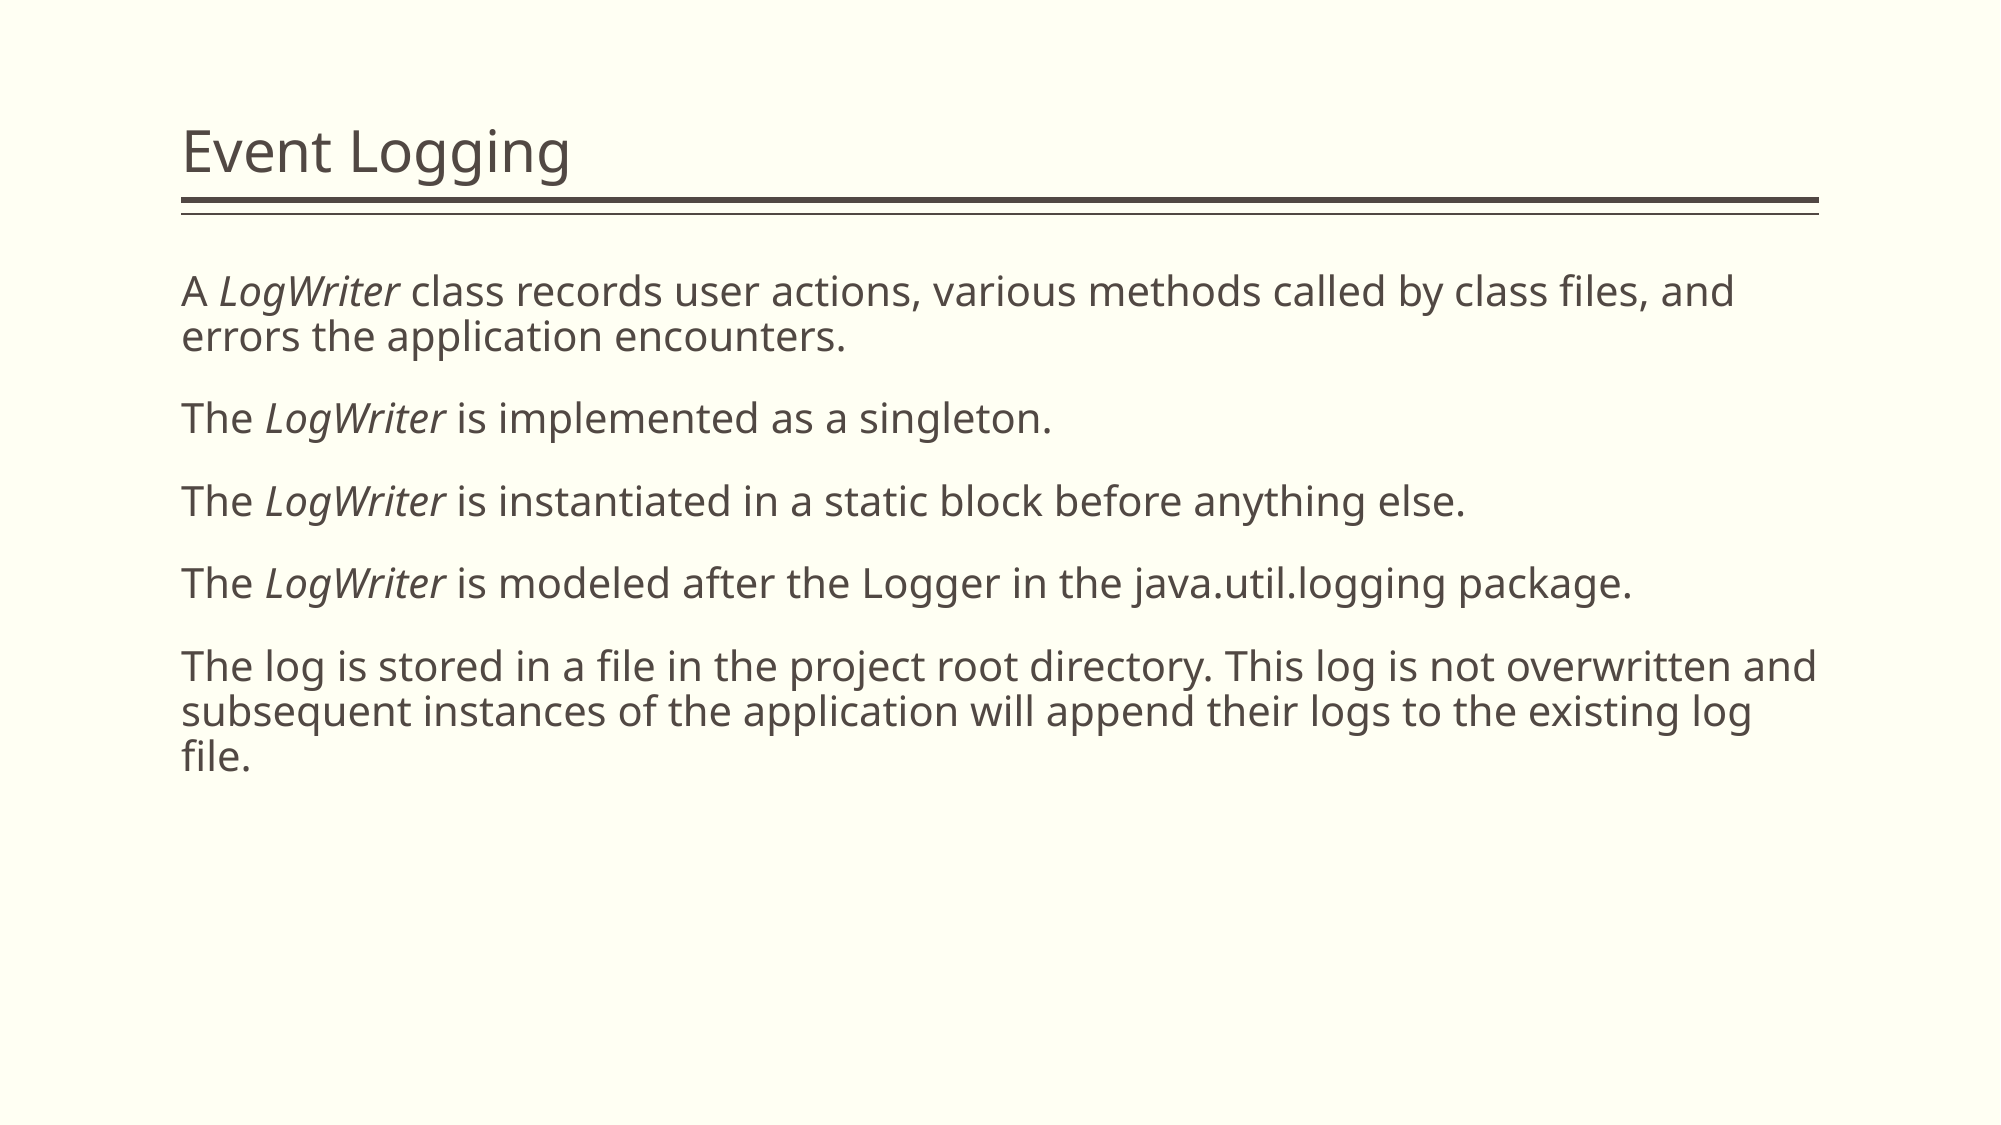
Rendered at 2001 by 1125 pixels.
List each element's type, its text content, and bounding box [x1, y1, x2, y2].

list A LogWriter class records user actions, various methods called by class files, and errors the application encounters. The LogWriter is implemented as a singleton. The LogWriter is instantiated in a static block before anything else. The LogWriter is modeled after the Logger in the java.util.logging package. The log is stored in a file in the project root directory. This log is not overwritten and subsequent instances of the application will append their logs to the existing log file. [181, 262, 1819, 1013]
title Event Logging [181, 12, 1819, 193]
